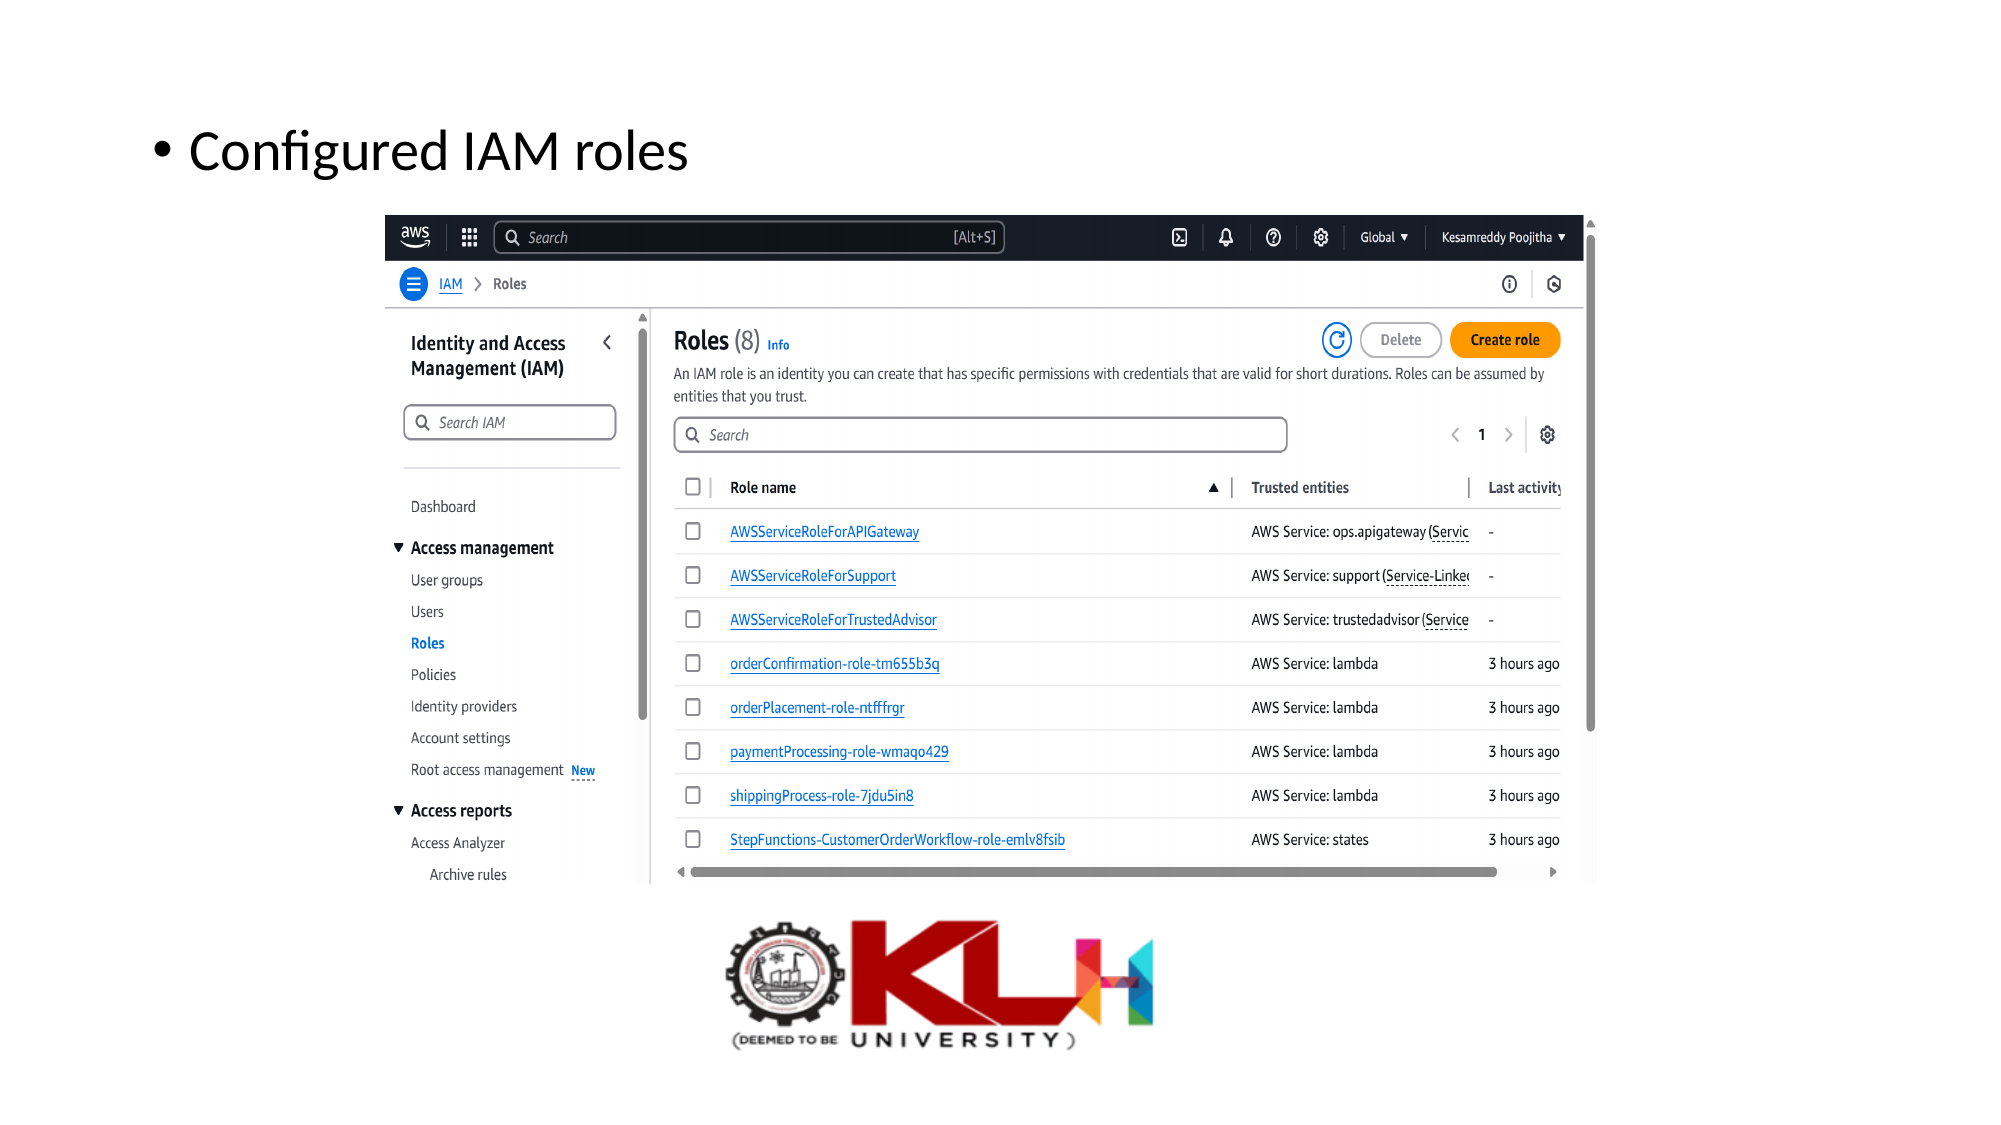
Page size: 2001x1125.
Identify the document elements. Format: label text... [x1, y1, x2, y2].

list Configured IAM roles [137, 113, 1863, 955]
picture [385, 215, 1597, 884]
picture [717, 890, 1168, 1076]
